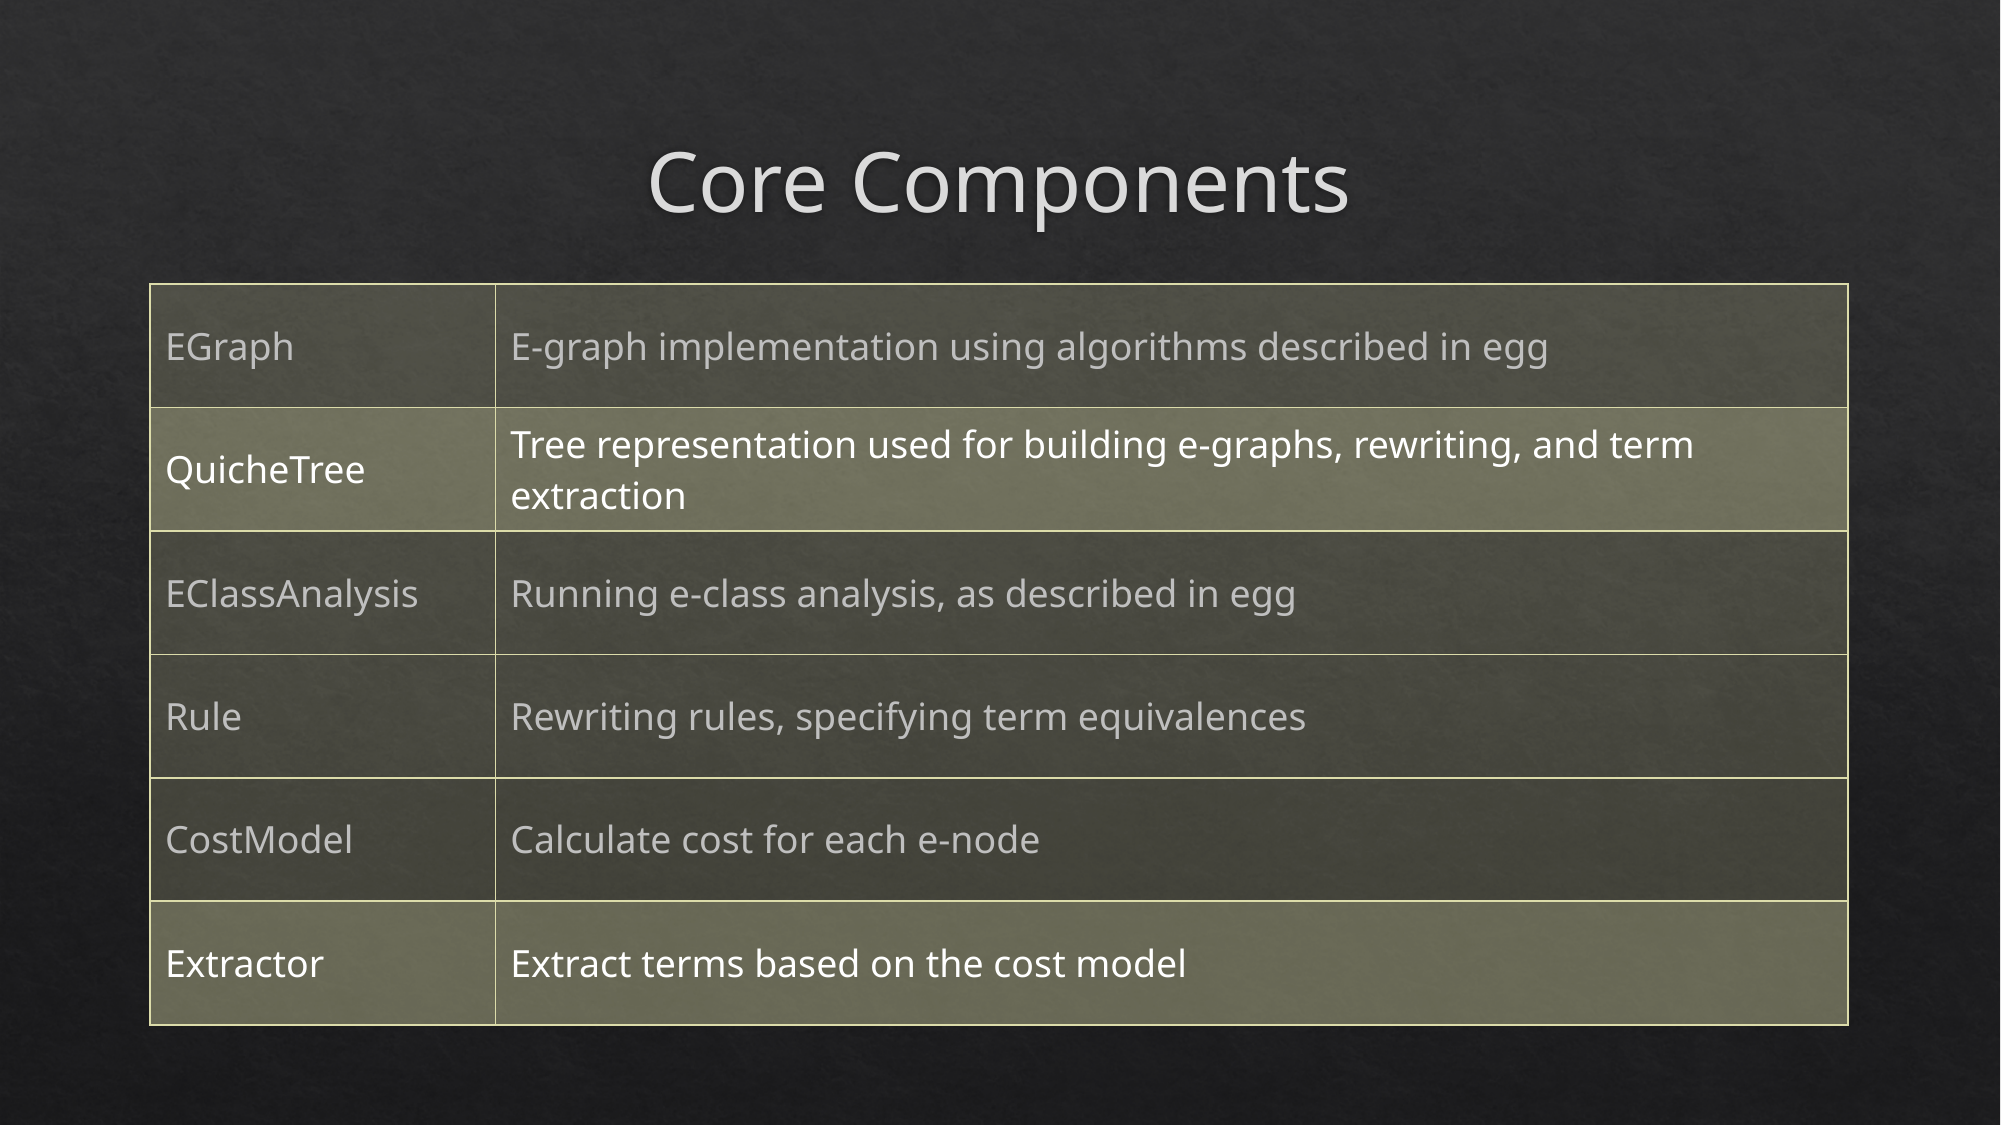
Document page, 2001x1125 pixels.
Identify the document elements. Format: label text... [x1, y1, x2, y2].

table_cell Extractor [151, 902, 495, 1024]
table_cell Extract terms based on the cost model [496, 902, 1847, 1024]
table_cell CostModel [151, 779, 495, 900]
table_cell Running e-class analysis, as described in egg [496, 532, 1847, 654]
table_cell Calculate cost for each e-node [496, 779, 1847, 900]
table_header E-graph implementation using algorithms described in egg [496, 285, 1847, 407]
table_cell Tree representation used for building e-graphs, rewriting, and term extraction [496, 408, 1847, 530]
table_cell EClassAnalysis [151, 532, 495, 654]
table_header EGraph [151, 285, 495, 407]
table_cell QuicheTree [151, 408, 495, 530]
table_cell Rule [151, 655, 495, 777]
table_cell Rewriting rules, specifying term equivalences [496, 655, 1847, 777]
title Core Components [149, 99, 1849, 260]
